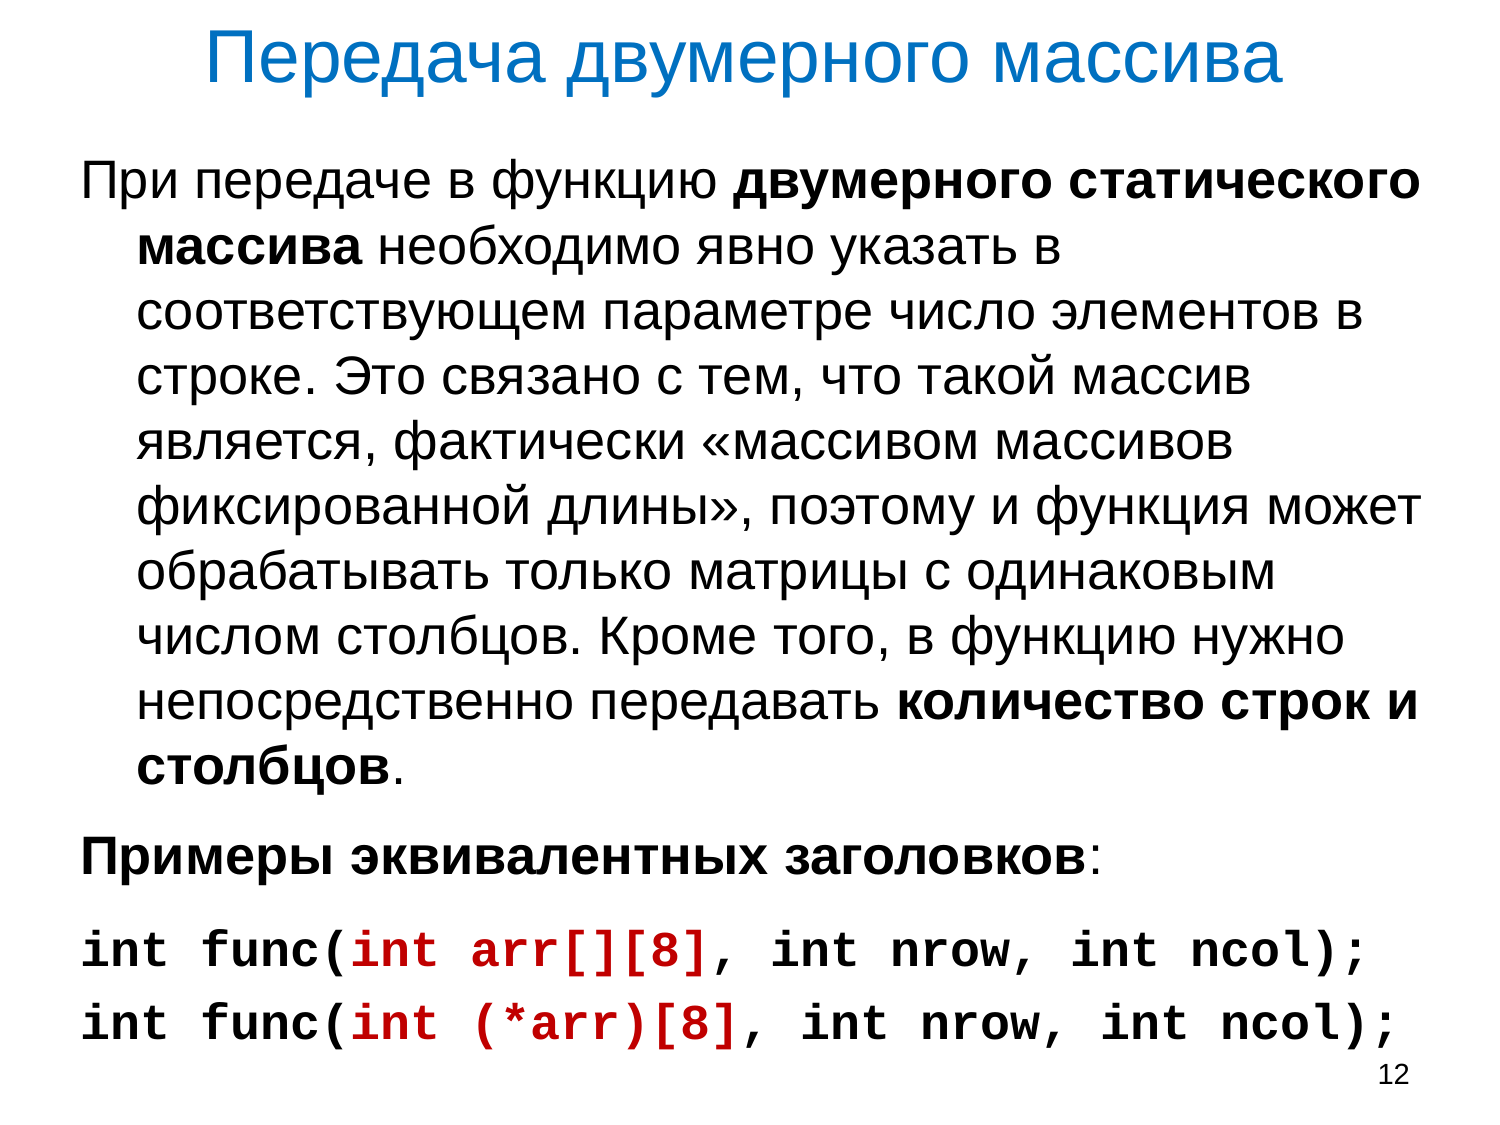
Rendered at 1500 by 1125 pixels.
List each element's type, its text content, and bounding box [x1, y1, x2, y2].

slide_number 12 [1074, 1042, 1425, 1103]
list При передаче в функцию двумерного статического массива необходимо явно указать в соответствующем параметре число элементов в строке. Это связано с тем, что такой массив является, фактически «массивом массивов фиксированной длины», поэтому и функция может обрабатывать только матрицы с одинаковым числом столбцов. Кроме того, в функцию нужно непосредственно передавать количество строк и столбцов. Примеры эквивалентных заголовков: int func(int arr[][8], int nrow, int ncol); int func(int (*arr)[8], int nrow, int ncol); [64, 137, 1447, 1125]
title Передача двумерного массива [17, 3, 1471, 102]
